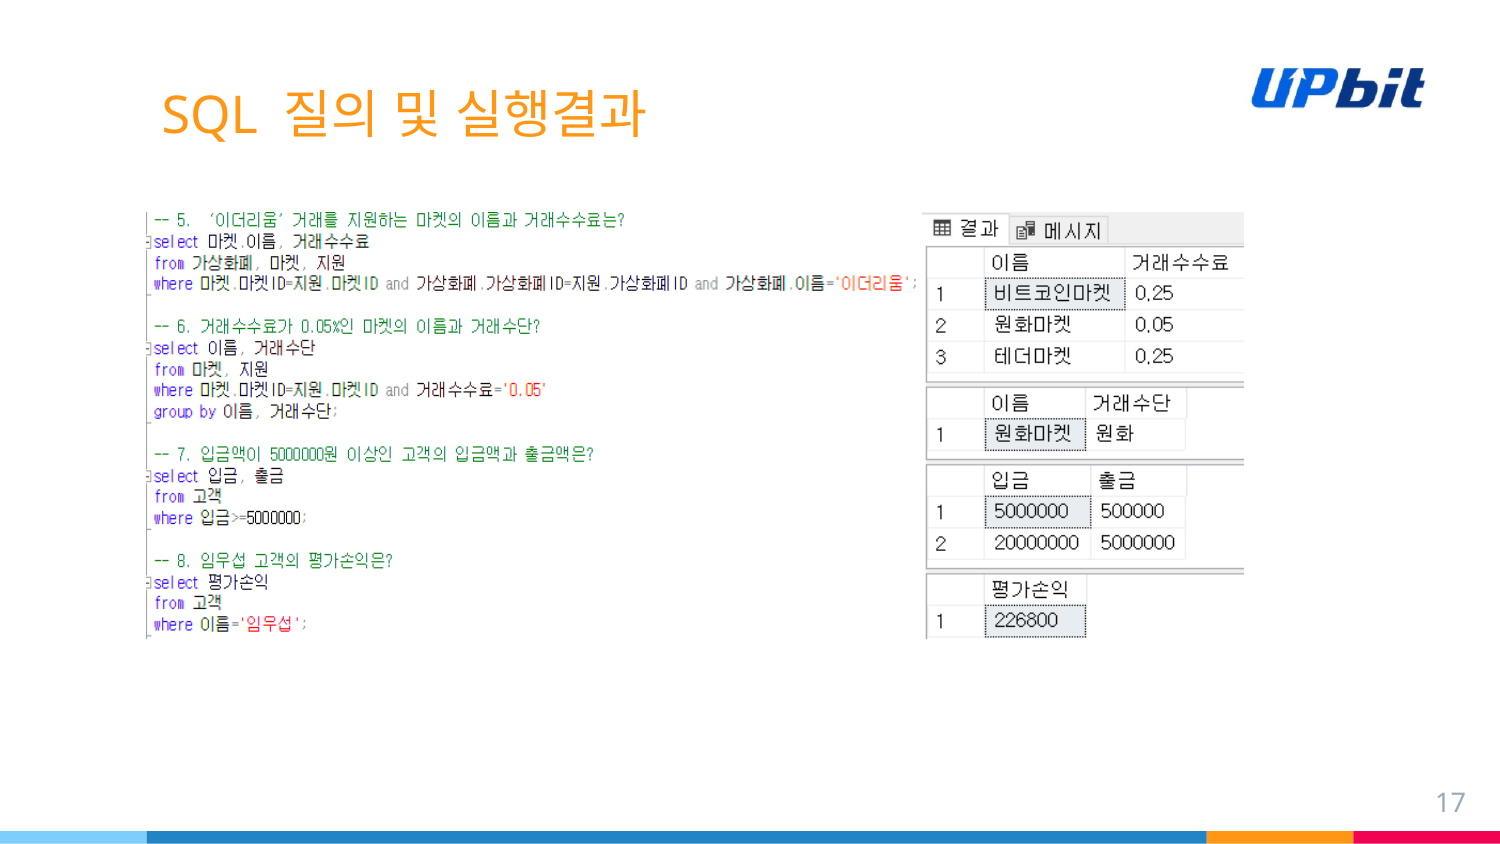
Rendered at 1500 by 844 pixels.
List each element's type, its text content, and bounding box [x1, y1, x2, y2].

picture [1232, 44, 1445, 129]
picture [146, 212, 1245, 639]
title SQL 질의 및 실행결과 [146, 52, 1207, 160]
slide_number 17 [1391, 770, 1482, 822]
